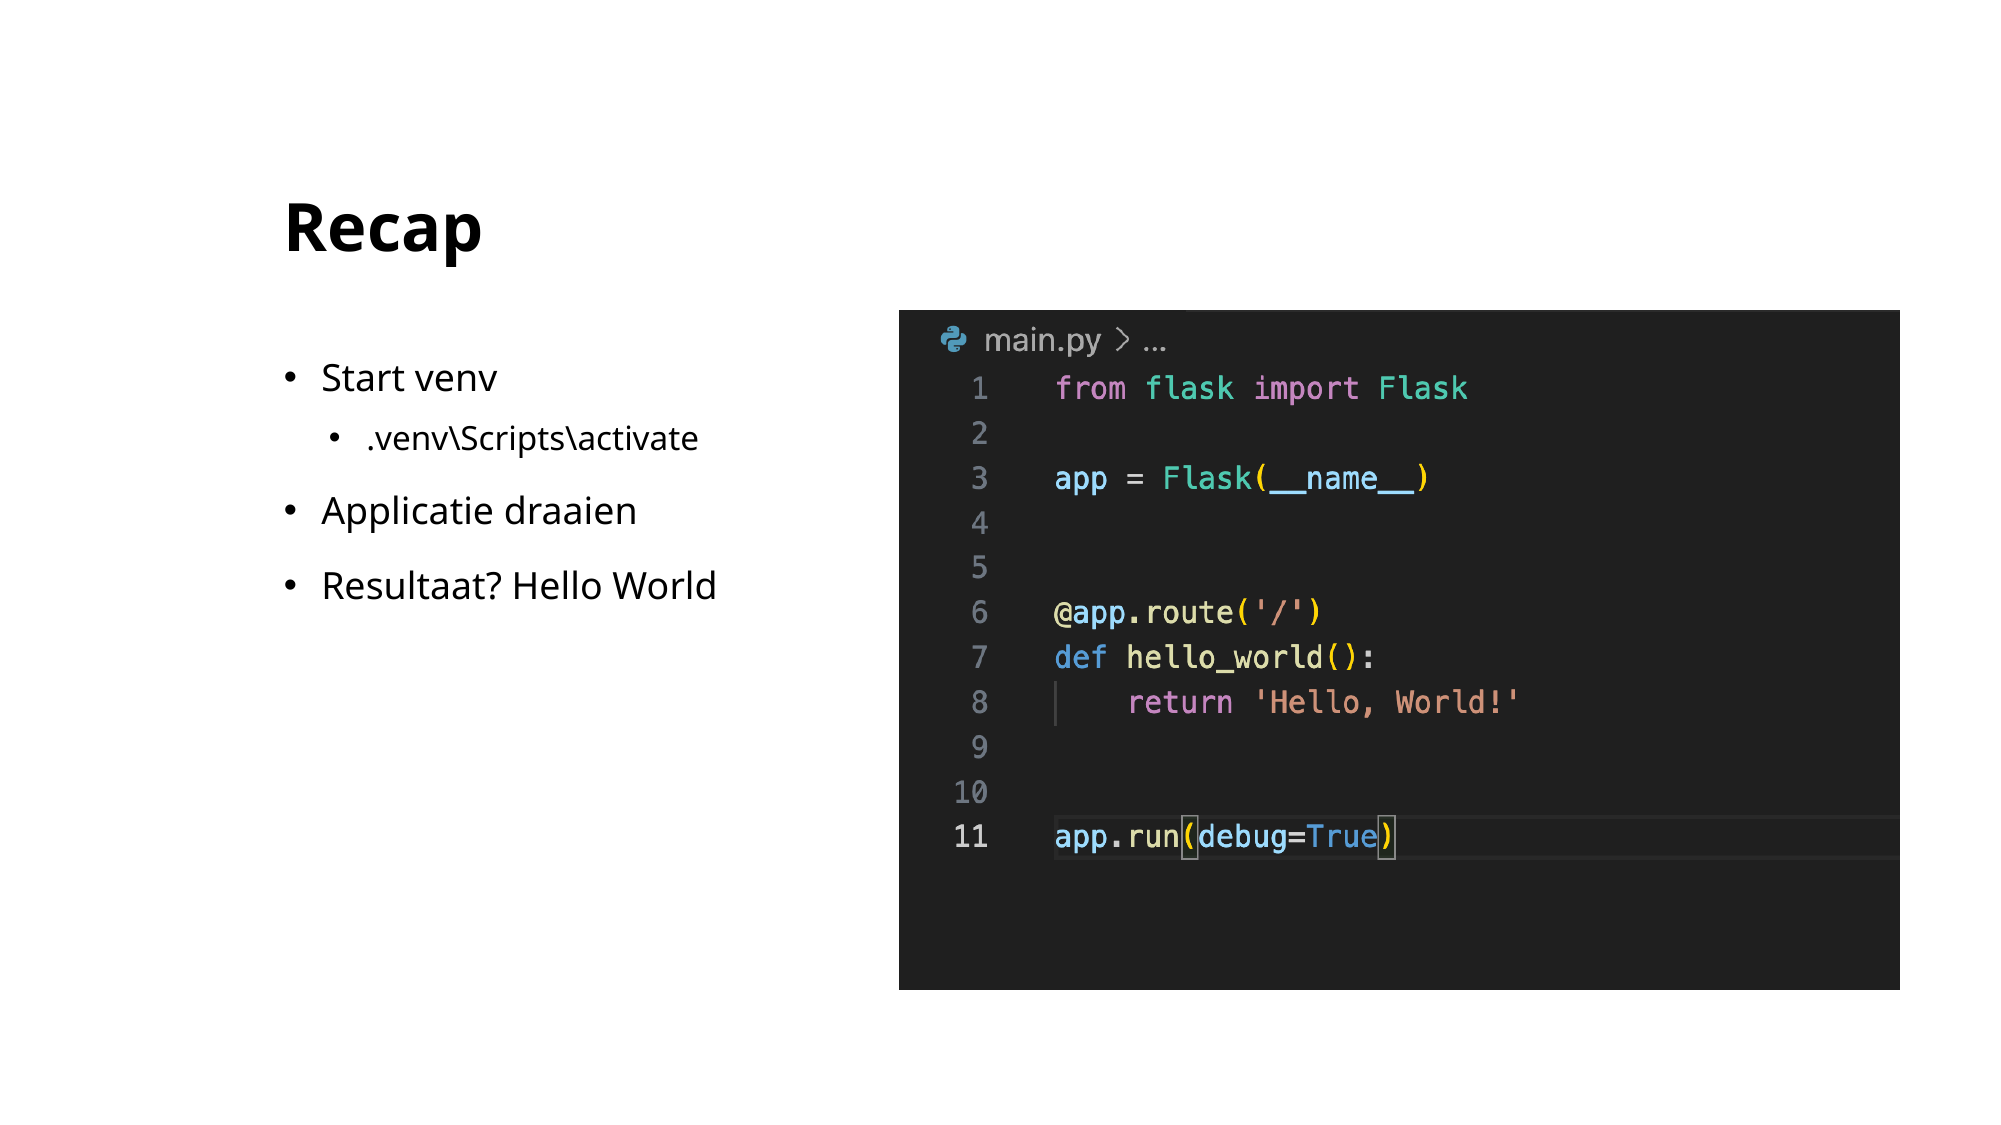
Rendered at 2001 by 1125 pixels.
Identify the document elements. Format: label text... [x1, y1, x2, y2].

title Recap [268, 112, 1732, 338]
picture [899, 310, 1900, 990]
list Start venv .venv\Scripts\activate Applicatie draaien Resultaat? Hello World [268, 337, 822, 1017]
